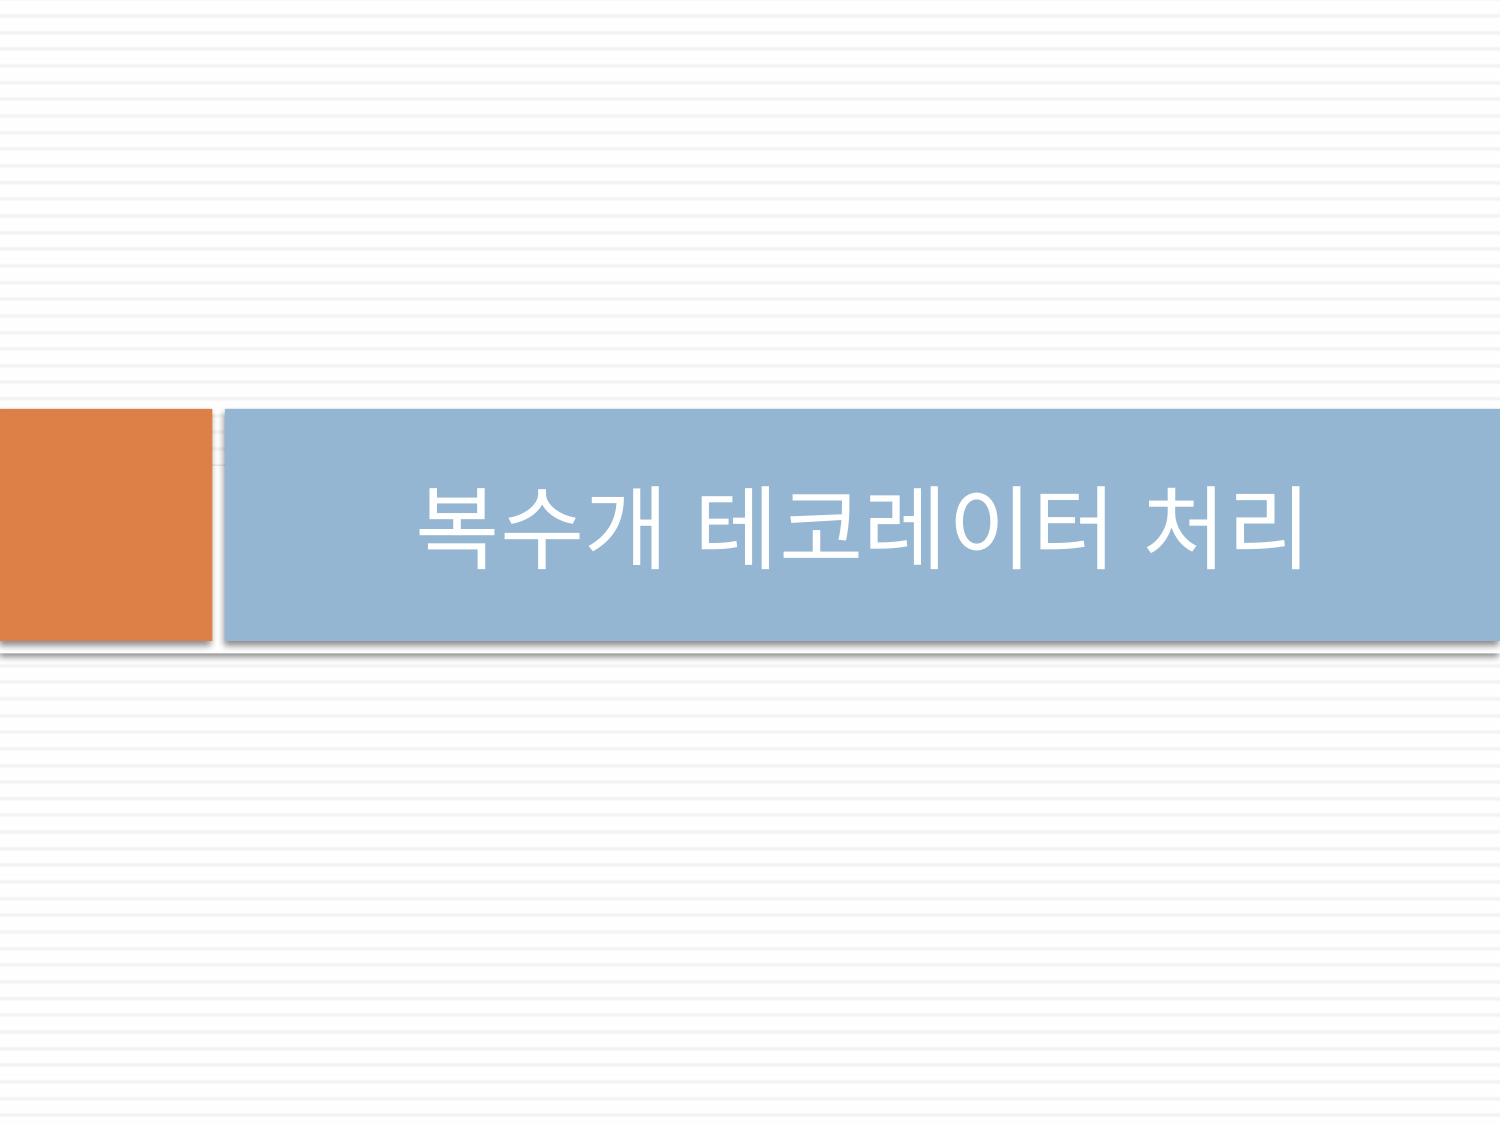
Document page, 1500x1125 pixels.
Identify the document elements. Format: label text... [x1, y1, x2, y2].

title 복수개 테코레이터 처리 [238, 444, 1489, 607]
